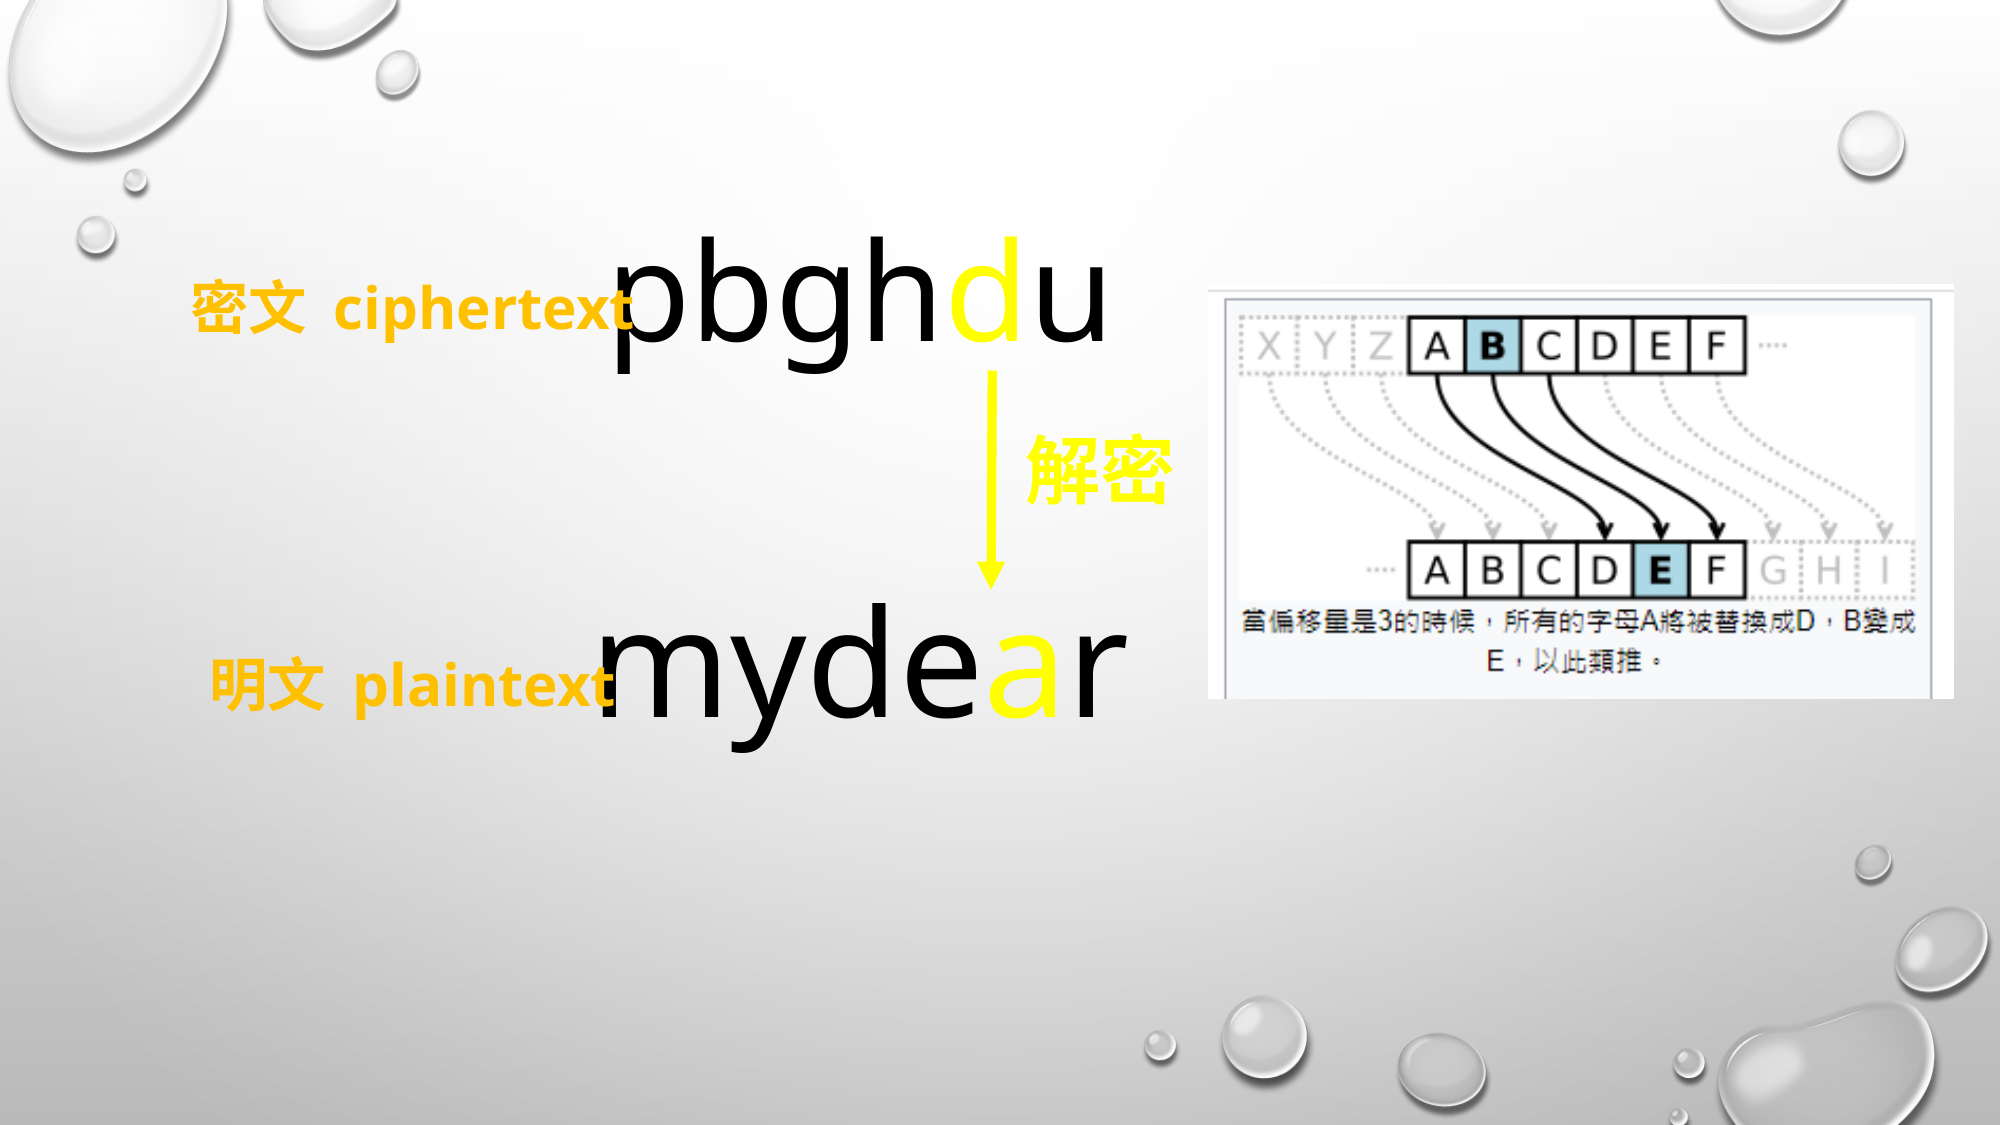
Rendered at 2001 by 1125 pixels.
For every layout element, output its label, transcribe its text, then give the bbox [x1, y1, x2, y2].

text_box 密文 ciphertext [175, 263, 650, 349]
text_box pbghdu [591, 196, 1129, 377]
text_box 解密 [1010, 416, 1191, 522]
picture [0, 0, 2000, 1125]
text_box mydear [575, 560, 1145, 756]
text_box 明文 plaintext [194, 641, 631, 726]
